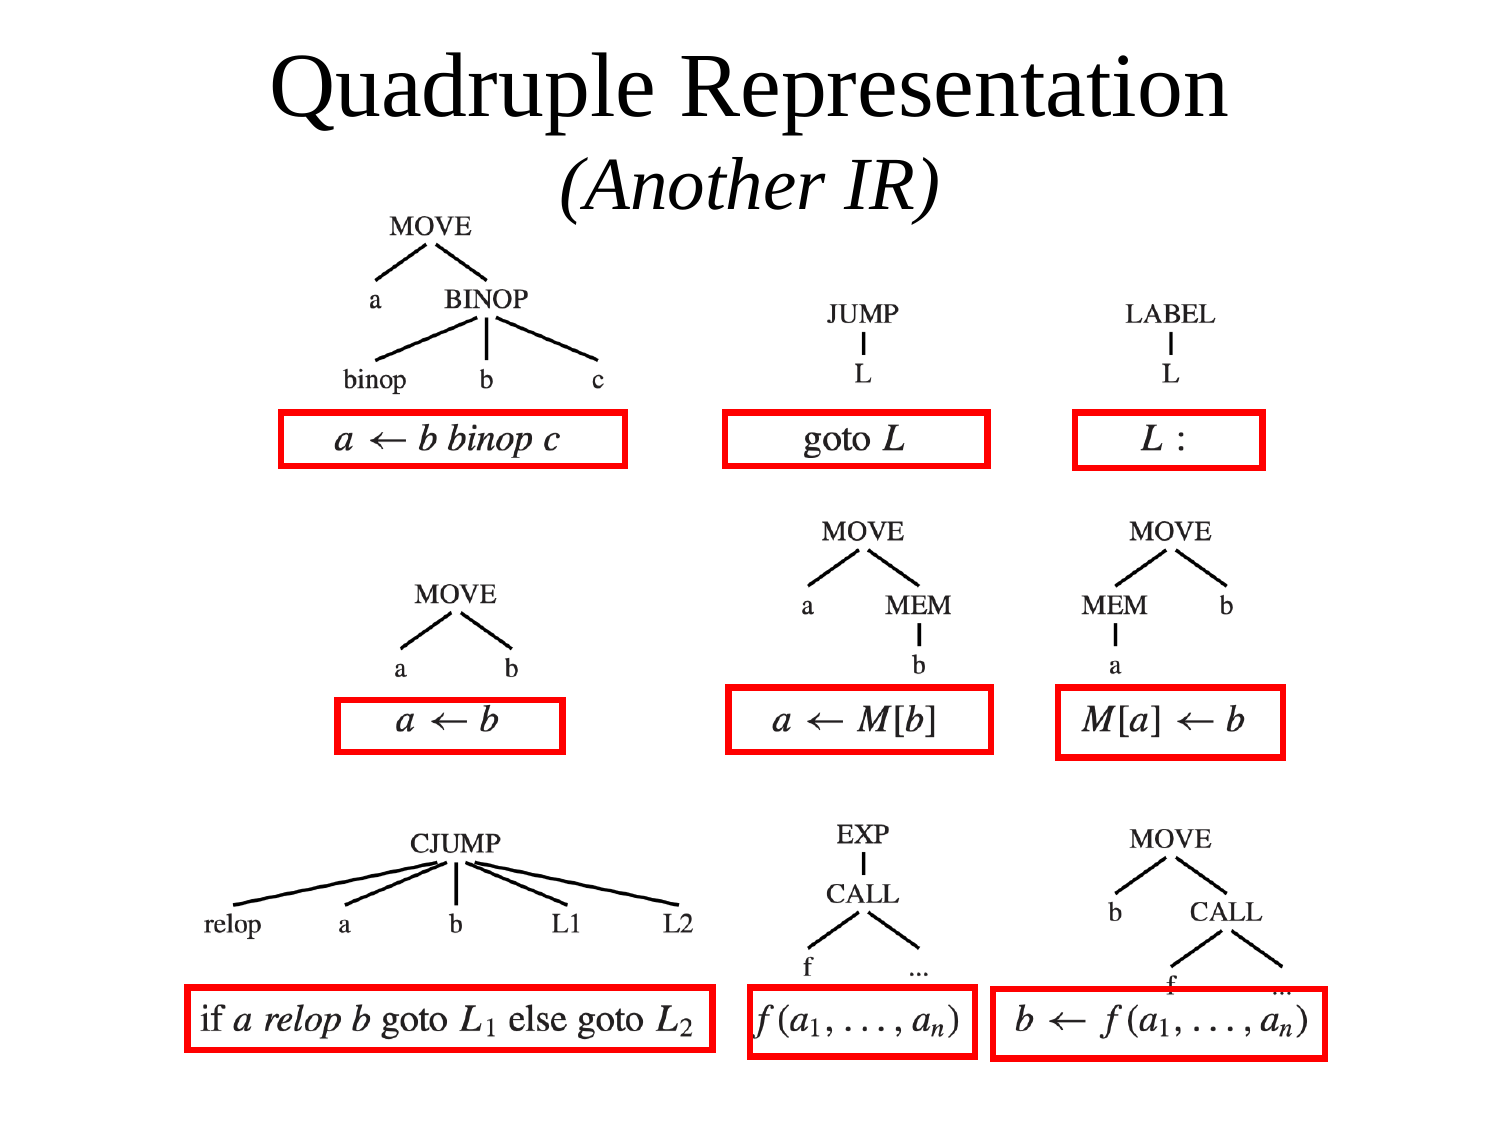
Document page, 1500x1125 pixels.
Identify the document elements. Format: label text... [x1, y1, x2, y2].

title Quadruple Representation (Another IR) [112, 35, 1388, 207]
text_box [280, 458, 626, 467]
picture [112, 512, 1388, 763]
picture [112, 207, 1388, 458]
text_box [724, 458, 988, 467]
text_box [1074, 458, 1263, 469]
picture [112, 812, 1388, 1063]
